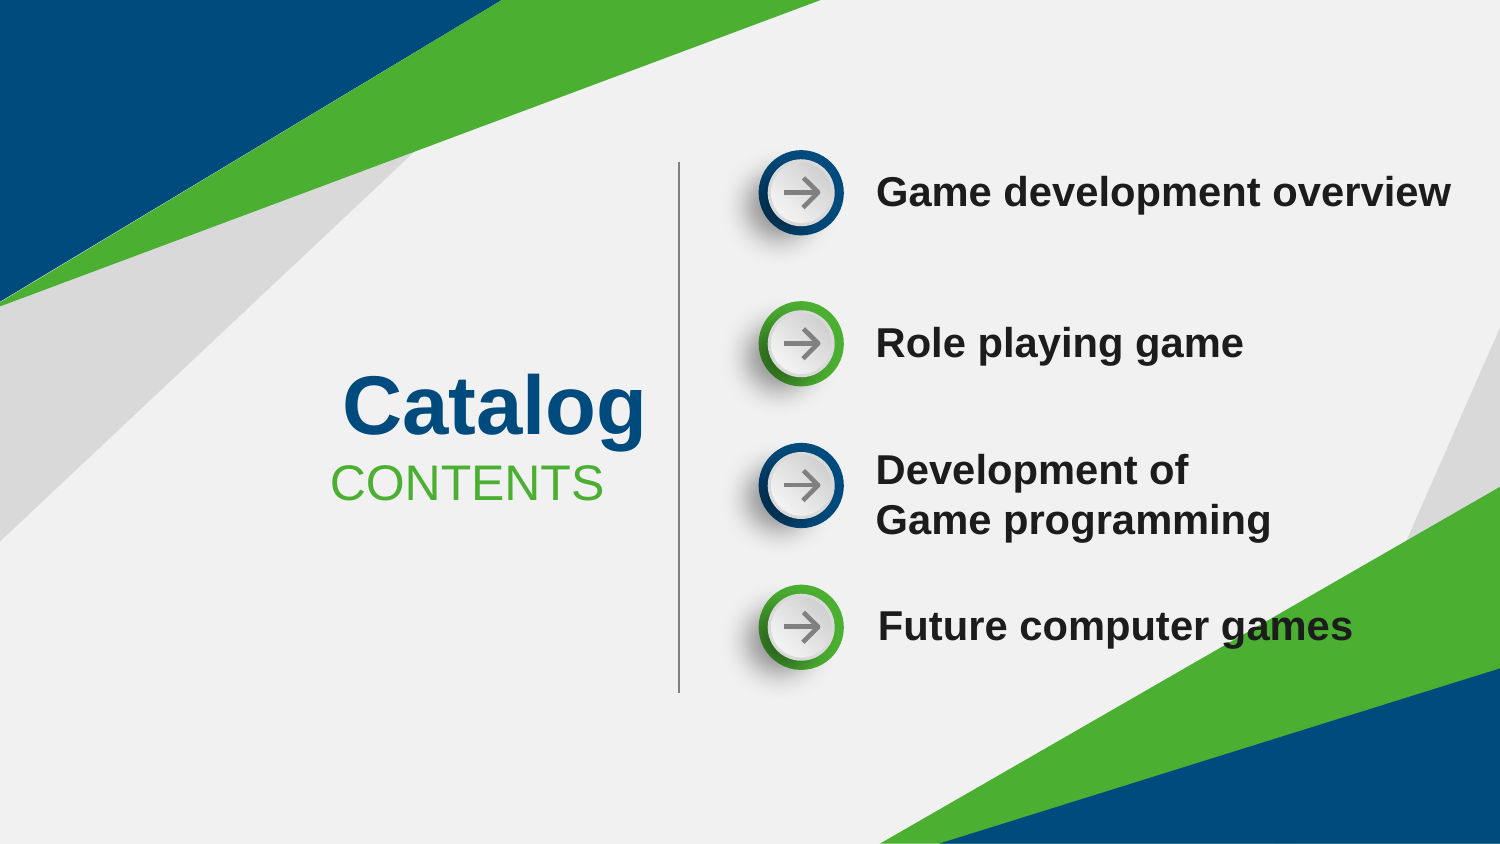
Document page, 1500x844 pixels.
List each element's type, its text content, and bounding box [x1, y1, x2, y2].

text_box Catalog [327, 344, 663, 459]
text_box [758, 300, 1262, 387]
text_box [1404, 325, 1500, 539]
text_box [758, 584, 1371, 671]
text_box [0, 155, 414, 544]
text_box [877, 485, 1500, 844]
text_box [758, 434, 1290, 552]
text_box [758, 149, 1469, 236]
text_box CONTENTS [289, 443, 645, 519]
text_box [0, 0, 496, 299]
text_box [936, 666, 1500, 844]
text_box [0, 0, 823, 309]
